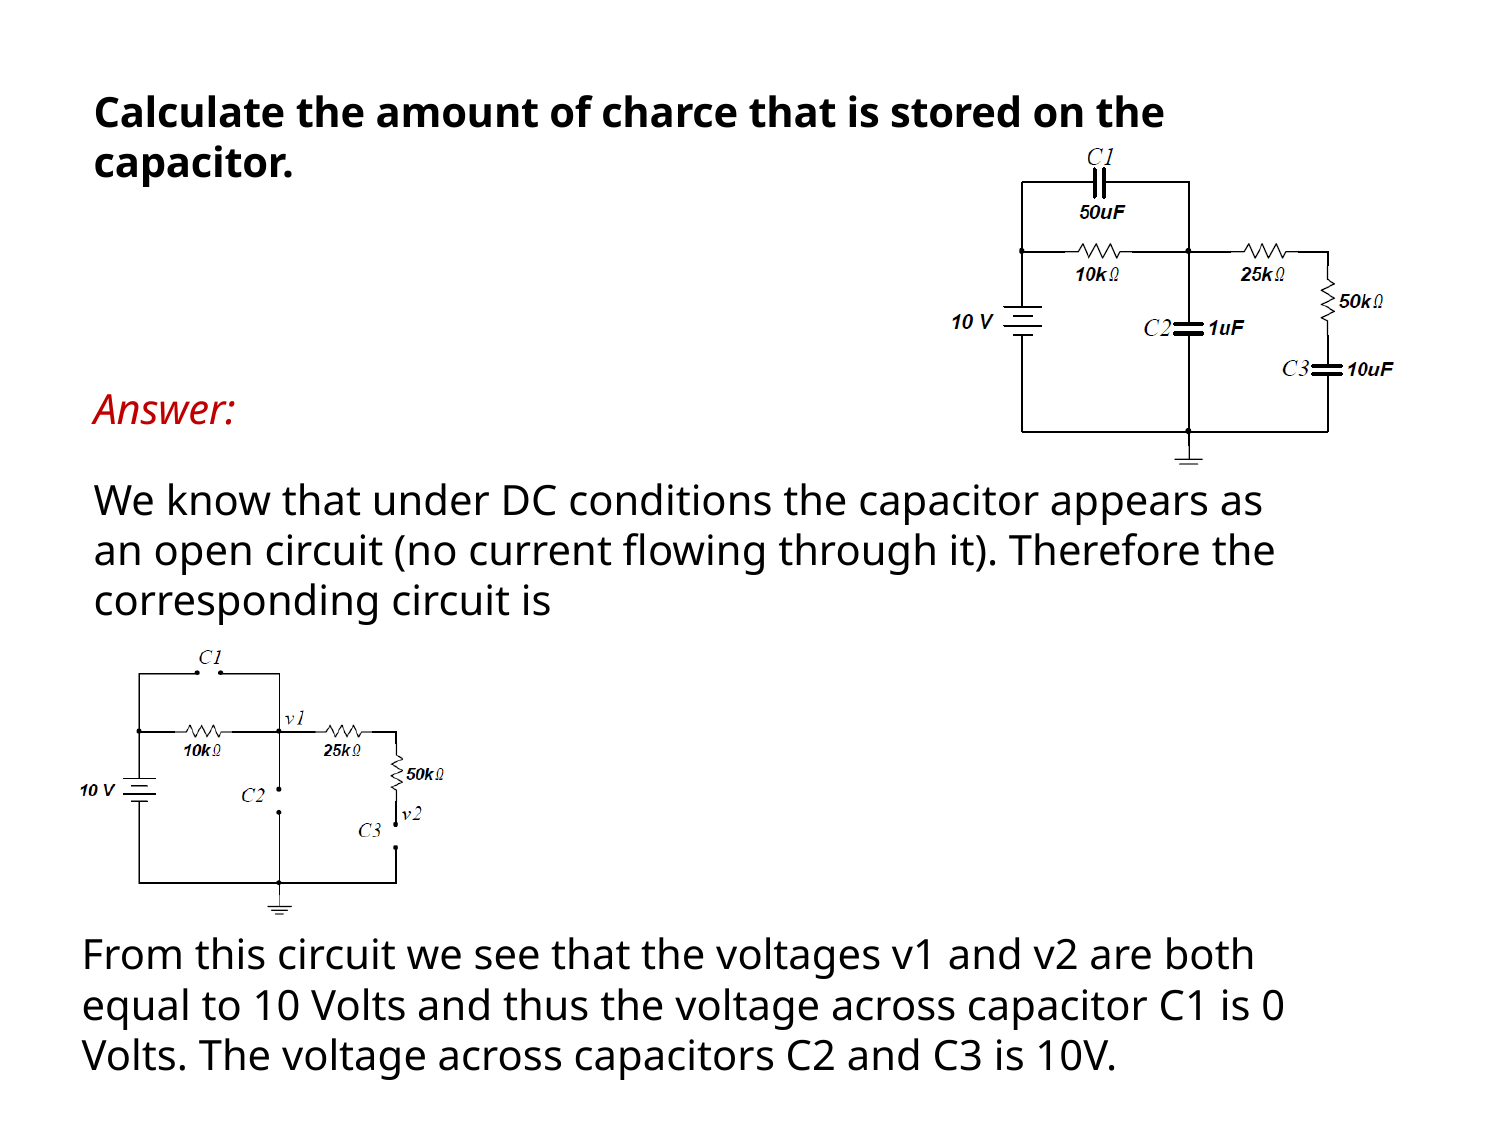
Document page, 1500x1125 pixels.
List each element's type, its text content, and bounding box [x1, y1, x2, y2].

picture [78, 638, 456, 925]
text_box We know that under DC conditions the capacitor appears as an open circuit (no current flowing through it). Therefore the corresponding circuit is [76, 466, 1322, 632]
text_box Calculate the amount of charce that is stored on the capacitor. [76, 78, 1322, 193]
text_box Answer: [76, 375, 278, 440]
picture [950, 141, 1399, 468]
text_box From this circuit we see that the voltages v1 and v2 are both equal to 10 Volts and thus the voltage across capacitor C1 is 0 Volts. The voltage across capacitors C2 and C3 is 10V. [64, 921, 1310, 1086]
